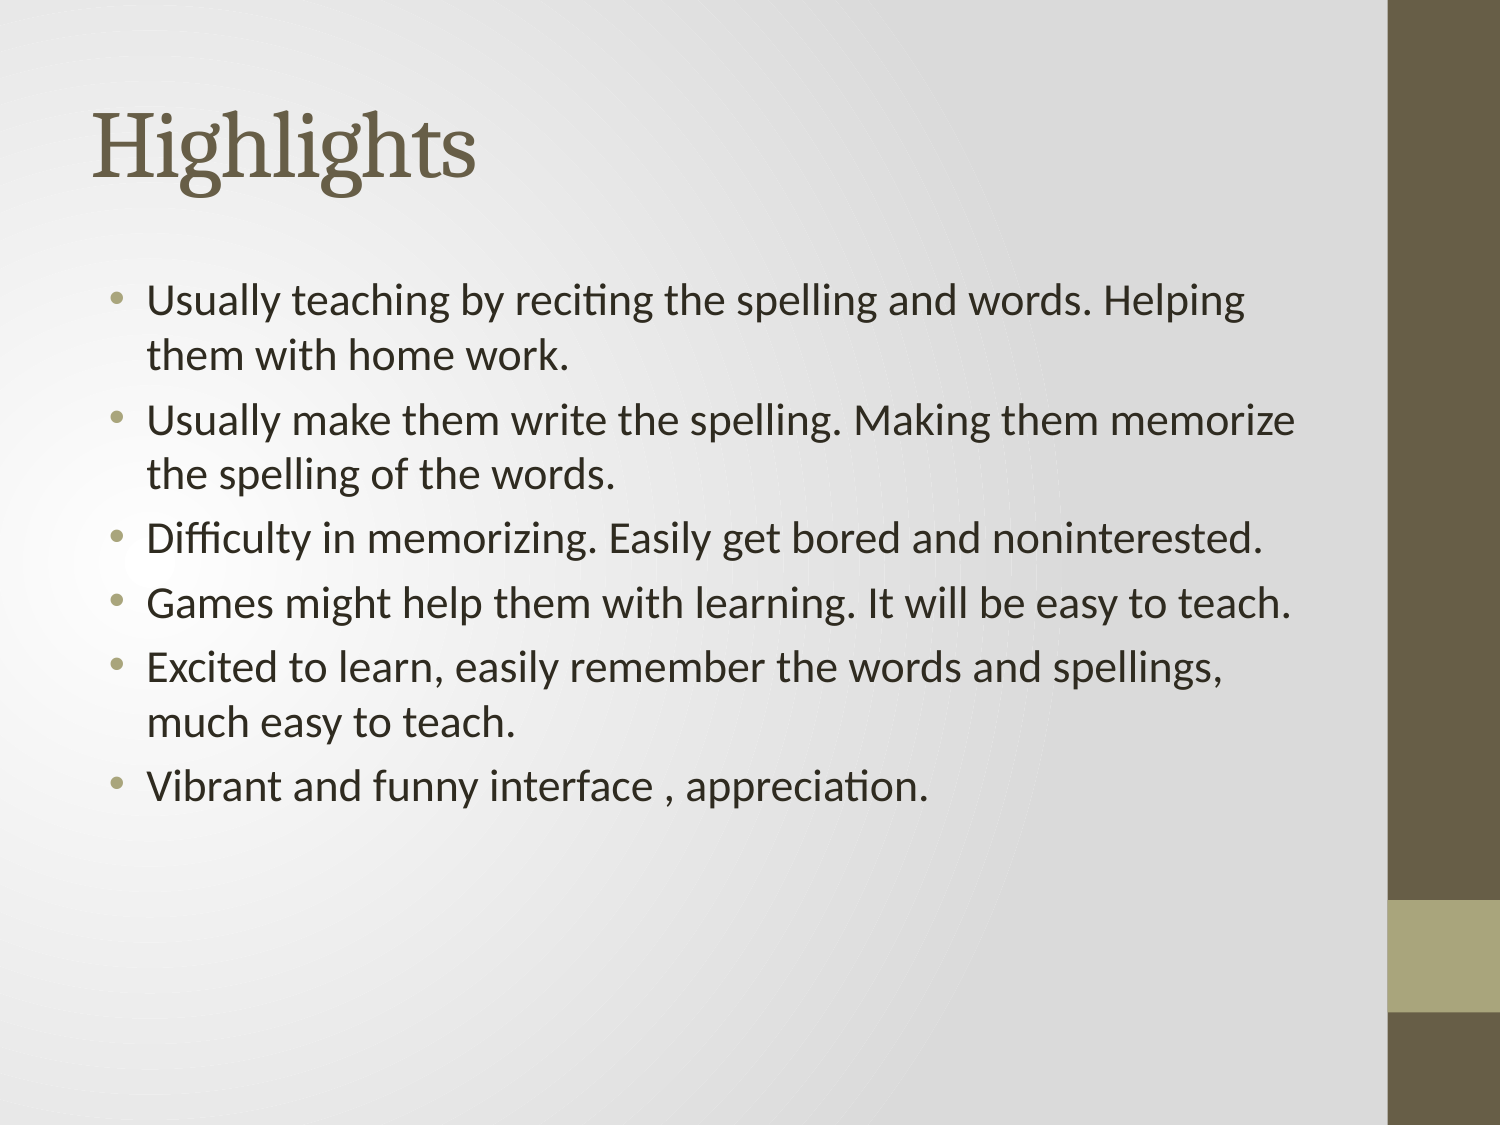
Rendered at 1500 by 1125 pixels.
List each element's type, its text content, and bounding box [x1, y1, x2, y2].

title Highlights [75, 45, 1325, 233]
list Usually teaching by reciting the spelling and words. Helping them with home work. Usually make them write the spelling. Making them memorize the spelling of the words. Difficulty in memorizing. Easily get bored and noninterested. Games might help them with learning. It will be easy to teach. Excited to learn, easily remember the words and spellings, much easy to teach. Vibrant and funny interface , appreciation. [75, 262, 1325, 1050]
